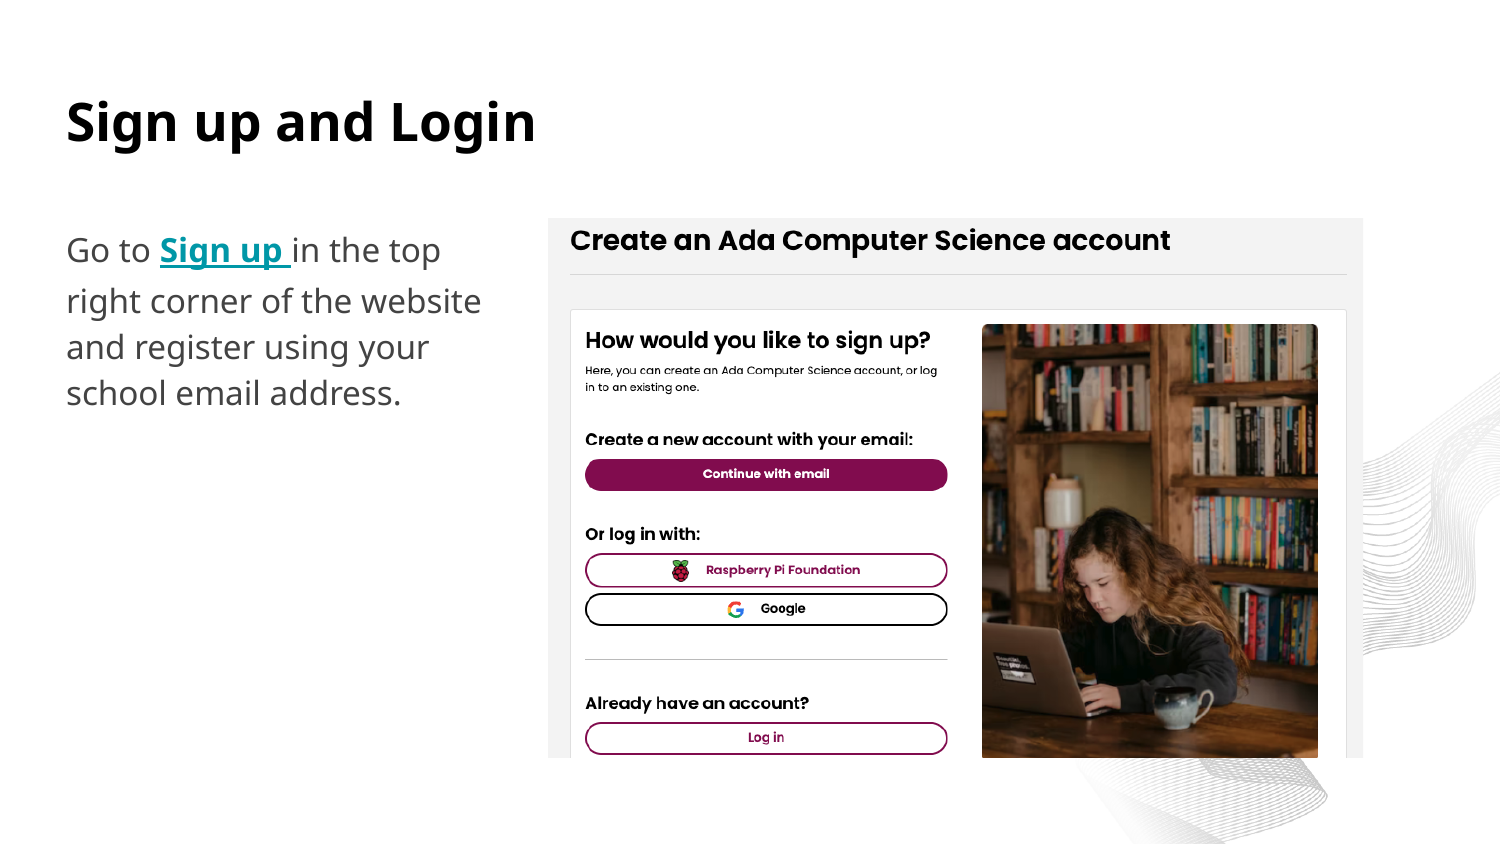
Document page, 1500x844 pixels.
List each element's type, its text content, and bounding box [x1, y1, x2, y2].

picture [0, 0, 1500, 844]
text_box Go to Sign up in the top right corner of the website and register using your school email address. [51, 207, 528, 611]
title Sign up and Login [51, 72, 1449, 167]
